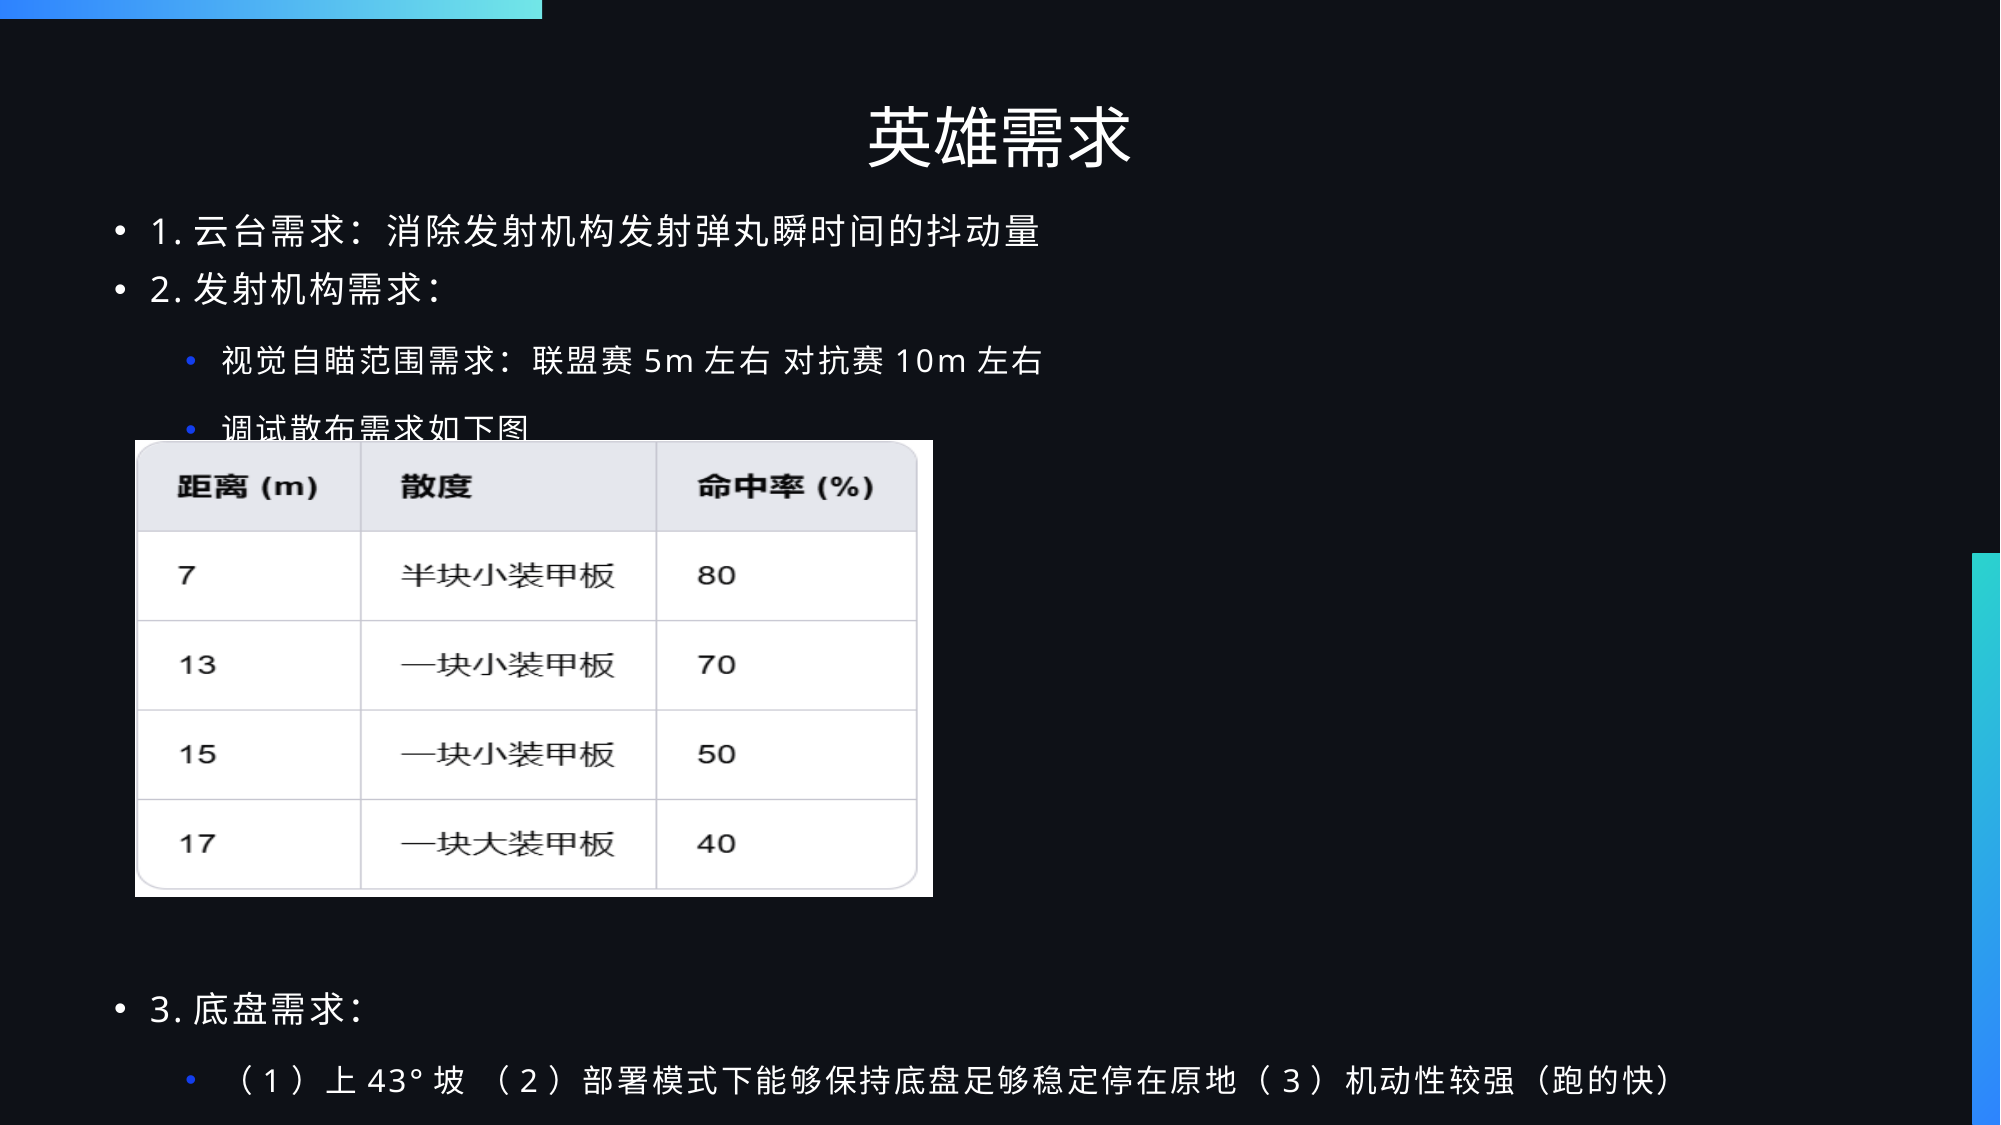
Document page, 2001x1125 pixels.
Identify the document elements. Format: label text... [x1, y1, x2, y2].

picture [135, 440, 933, 897]
list 1.云台需求：消除发射机构发射弹丸瞬时间的抖动量 2.发射机构需求： 视觉自瞄范围需求：联盟赛5m左右 对抗赛10m左右 调试散布需求如下图 3.底盘需求： （1）上43°坡 （2）部署模式下能够保持底盘足够稳定停在原地（3）机动性较强（跑的快） [114, 213, 1716, 1108]
title 英雄需求 [114, 59, 1886, 178]
